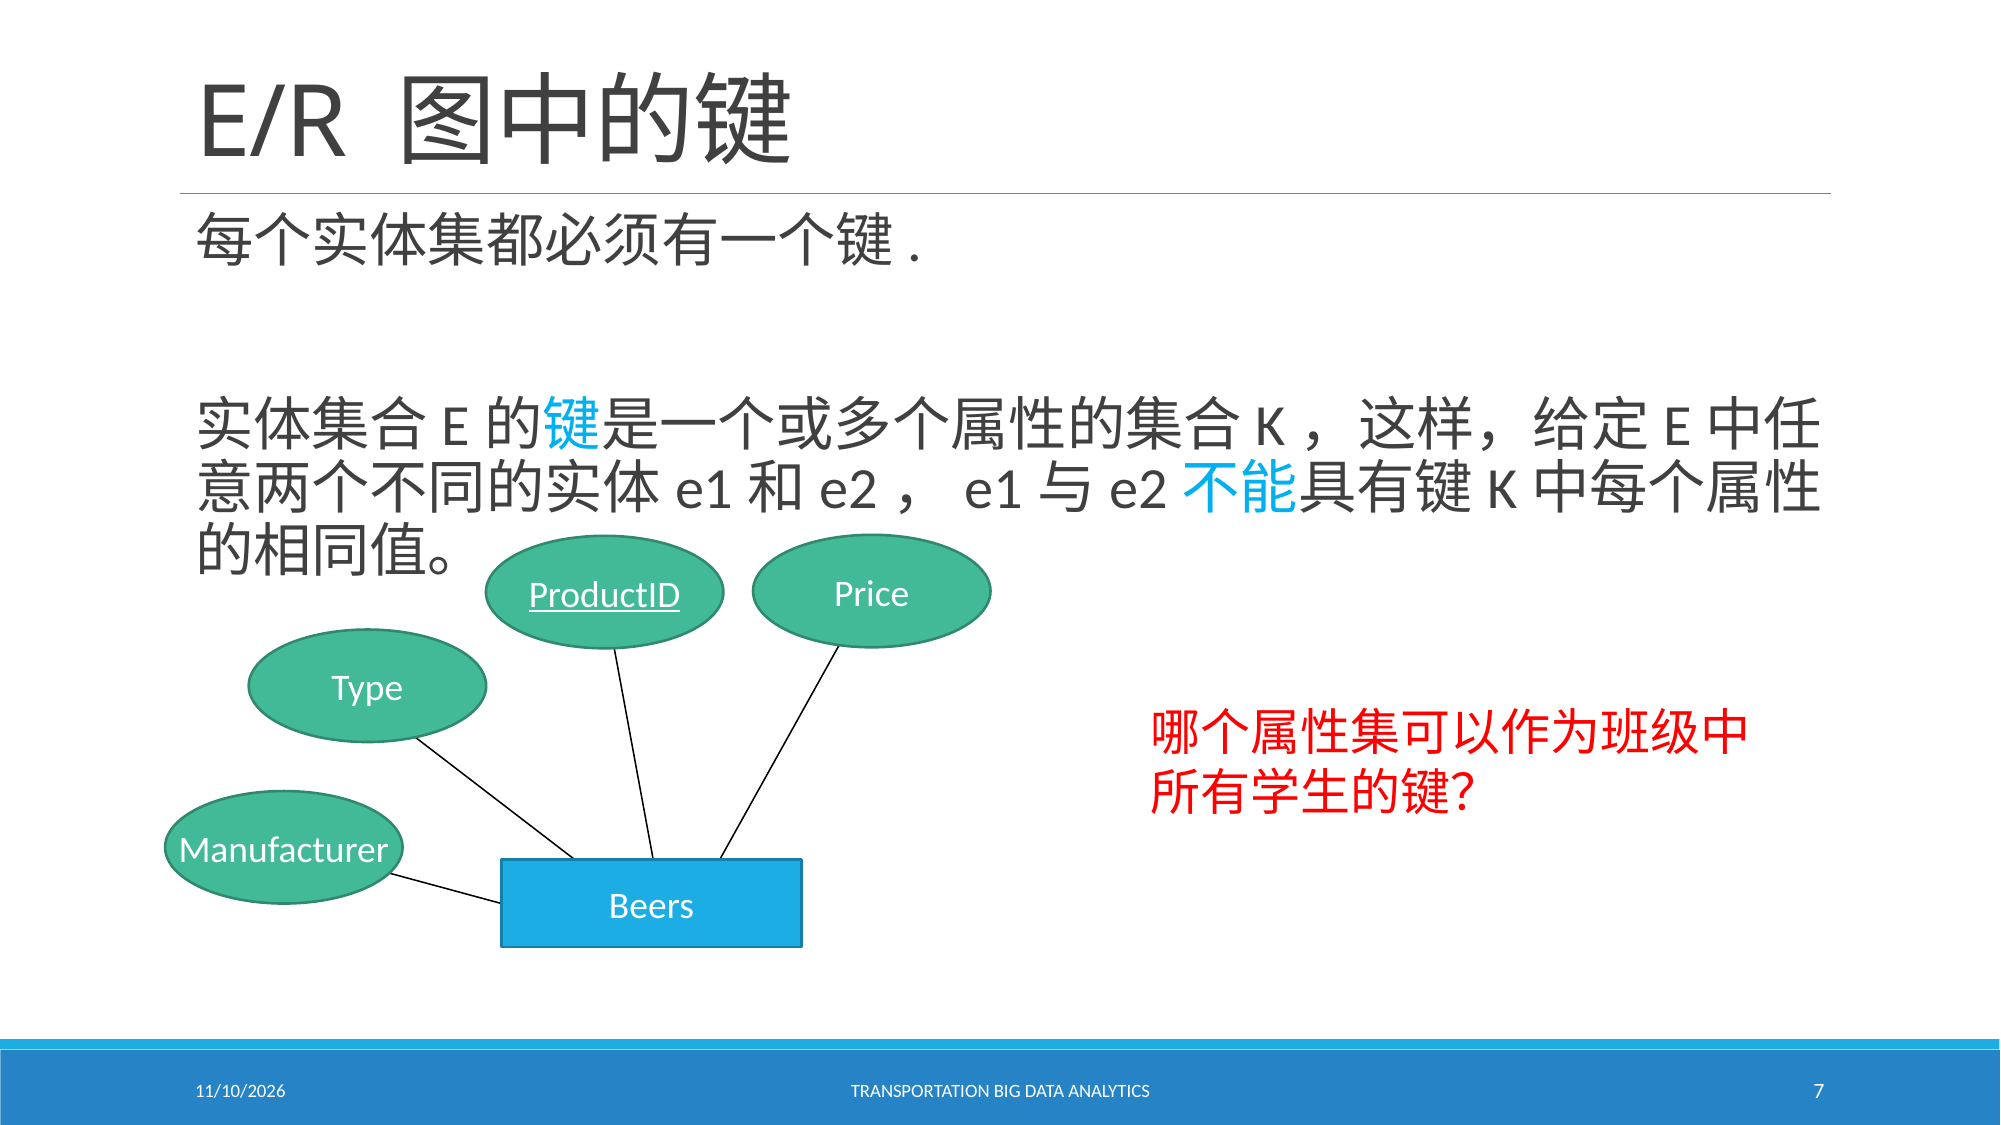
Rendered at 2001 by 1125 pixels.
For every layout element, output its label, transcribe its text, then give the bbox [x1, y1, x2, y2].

text_box Beers [500, 858, 803, 948]
text_box 哪个属性集可以作为班级中所有学生的键？ [1135, 692, 1799, 828]
text_box Manufacturer [163, 789, 404, 905]
list 每个实体集都必须有一个键. 实体集合E的键是一个或多个属性的集合K，这样，给定E中任意两个不同的实体e1和e2，e1与e2不能具有键K中每个属性的相同值。 [180, 203, 1830, 1034]
text_box ProductID [484, 534, 725, 650]
title E/R 图中的键 [180, 20, 1830, 185]
text_box Price [751, 533, 992, 649]
footer Transportation Big Data Analytics [604, 1059, 1396, 1120]
slide_number 7 [1624, 1059, 1840, 1120]
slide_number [180, 1059, 586, 1120]
text_box Type [247, 628, 488, 744]
